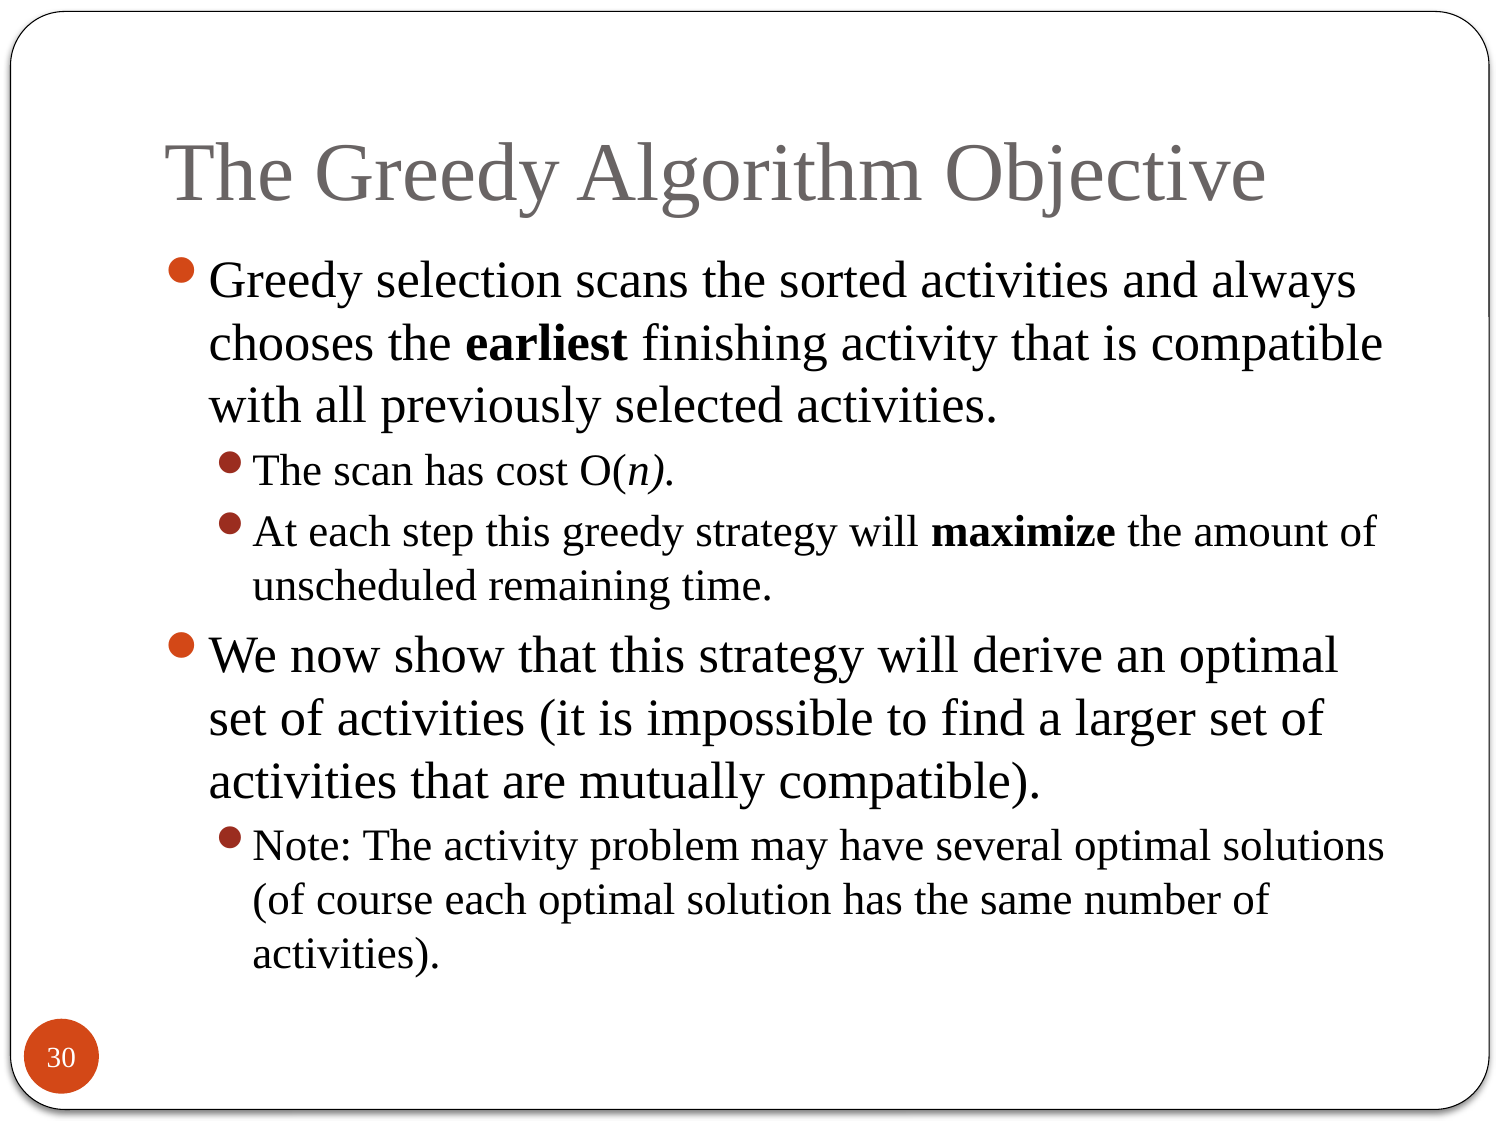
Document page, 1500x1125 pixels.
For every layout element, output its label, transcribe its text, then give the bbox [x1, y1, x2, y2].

slide_number 30 [23, 1018, 99, 1094]
title The Greedy Algorithm Objective [150, 45, 1425, 233]
list Greedy selection scans the sorted activities and always chooses the earliest finishing activity that is compatible with all previously selected activities. The scan has cost O(n). At each step this greedy strategy will maximize the amount of unscheduled remaining time. We now show that this strategy will derive an optimal set of activities (it is impossible to find a larger set of activities that are mutually compatible). Note: The activity problem may have several optimal solutions (of course each optimal solution has the same number of activities). [150, 237, 1425, 988]
